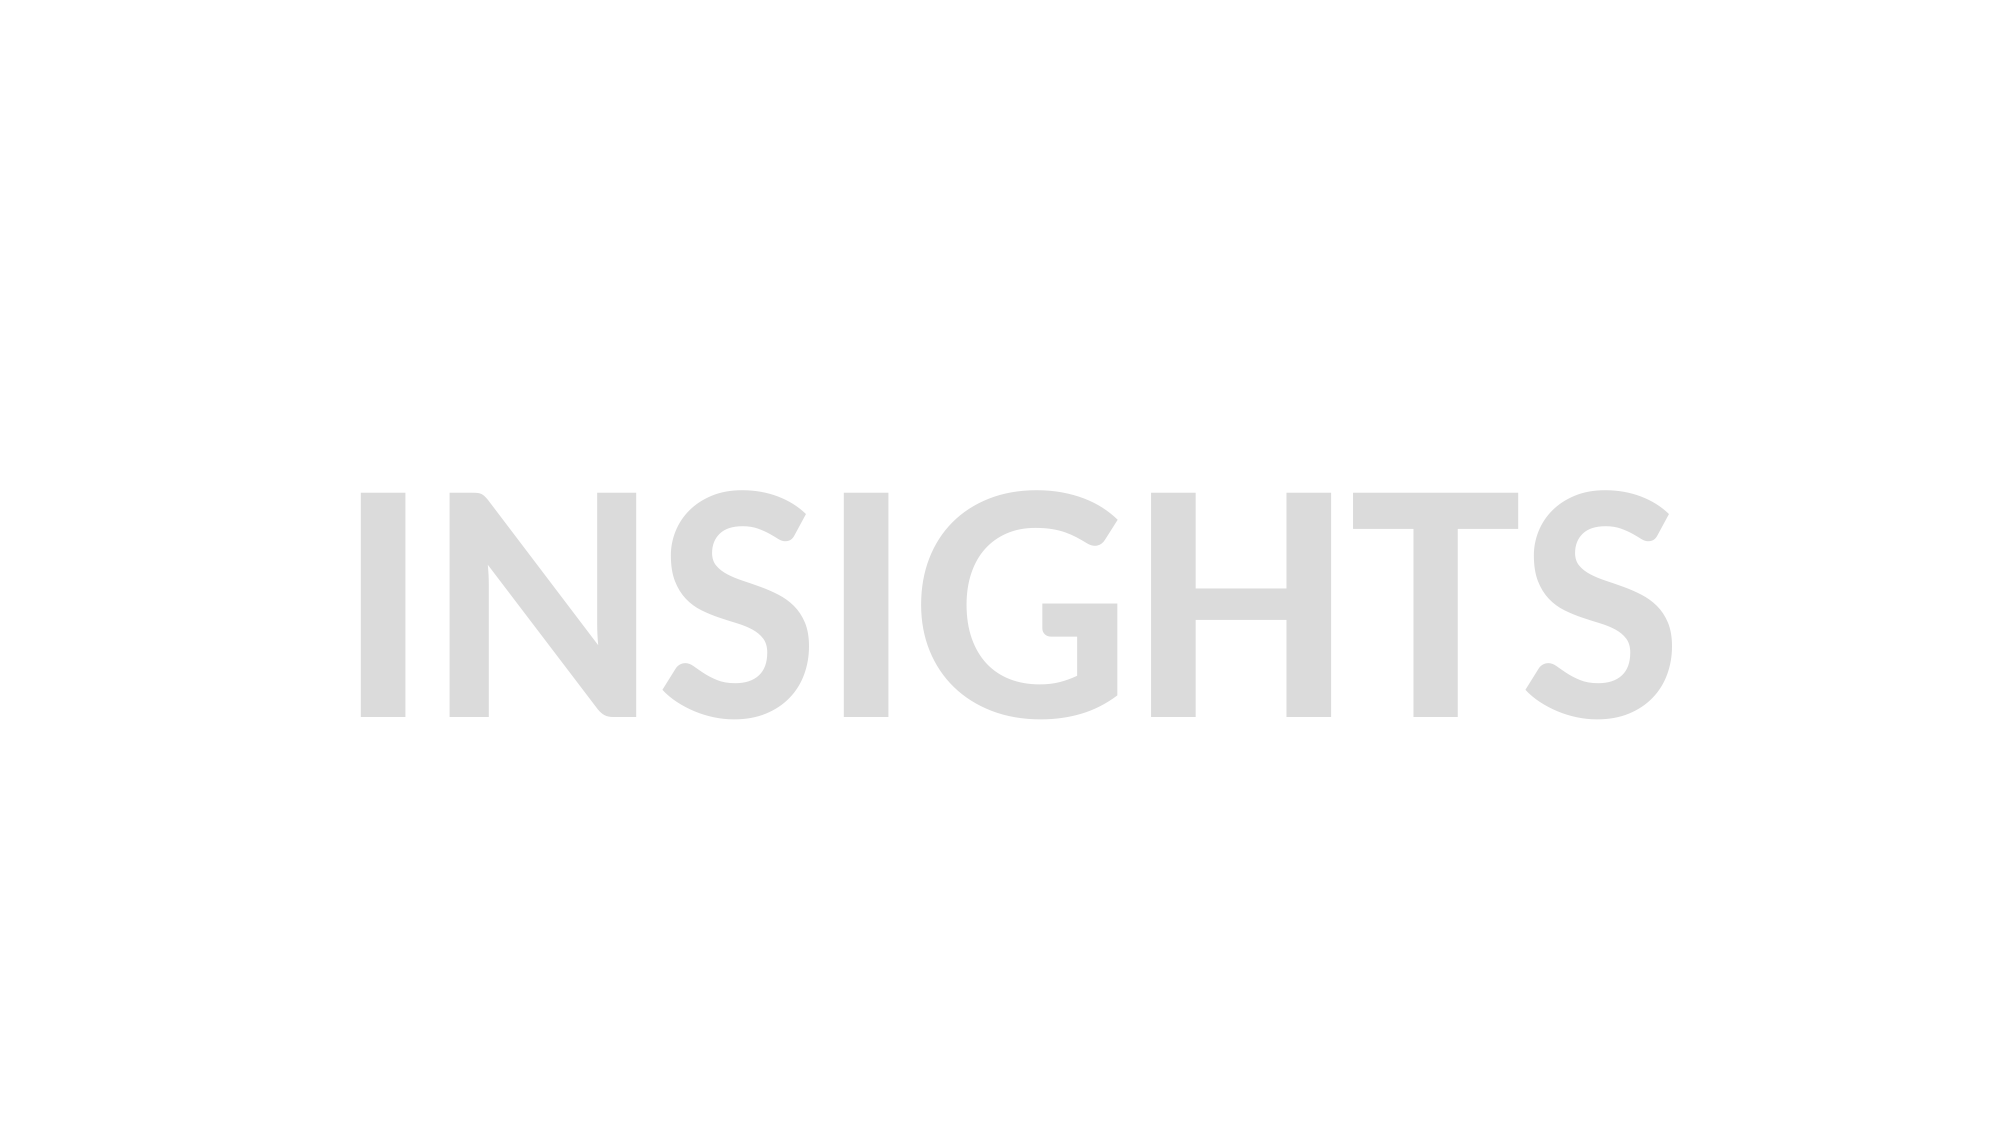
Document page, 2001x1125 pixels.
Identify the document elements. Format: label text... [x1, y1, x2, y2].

text_box INSIGHTS [159, 364, 1862, 795]
